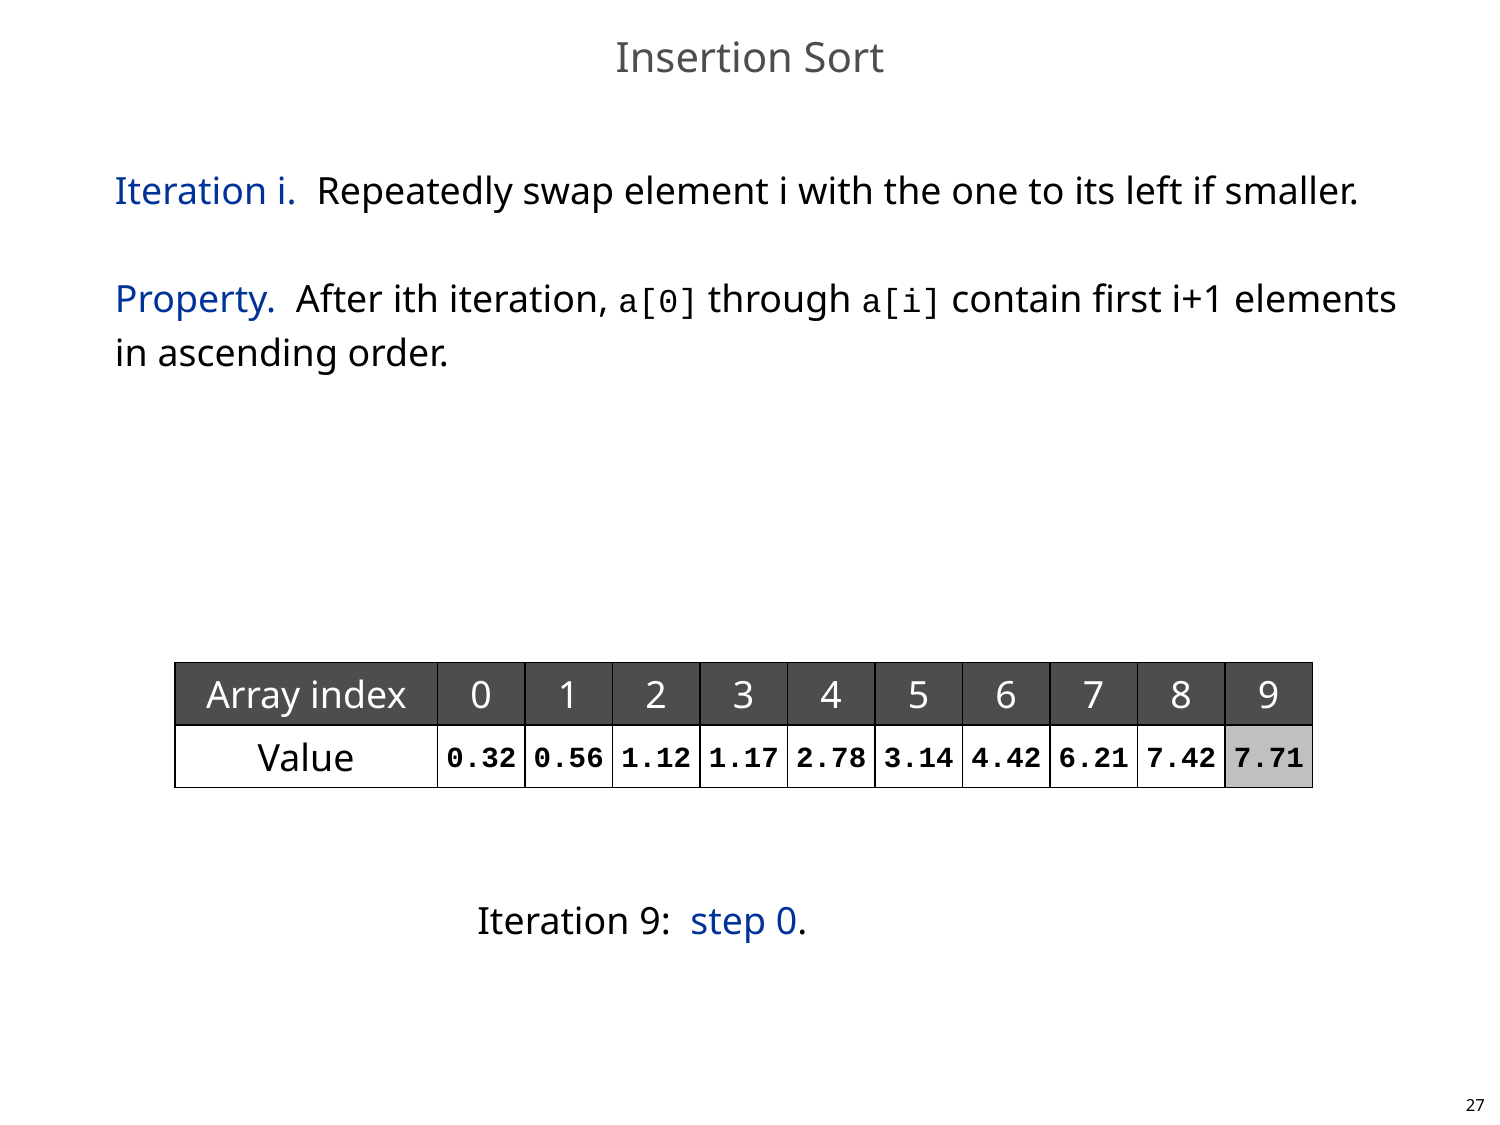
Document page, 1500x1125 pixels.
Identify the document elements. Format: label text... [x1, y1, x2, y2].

slide_number 27 [1187, 1087, 1500, 1125]
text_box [174, 662, 1313, 726]
title Insertion Sort [0, 24, 1500, 101]
list Iteration i. Repeatedly swap element i with the one to its left if smaller. Property. After ith iteration, a[0] through a[i] contain first i+1 elements in ascending order. [99, 149, 1426, 1038]
